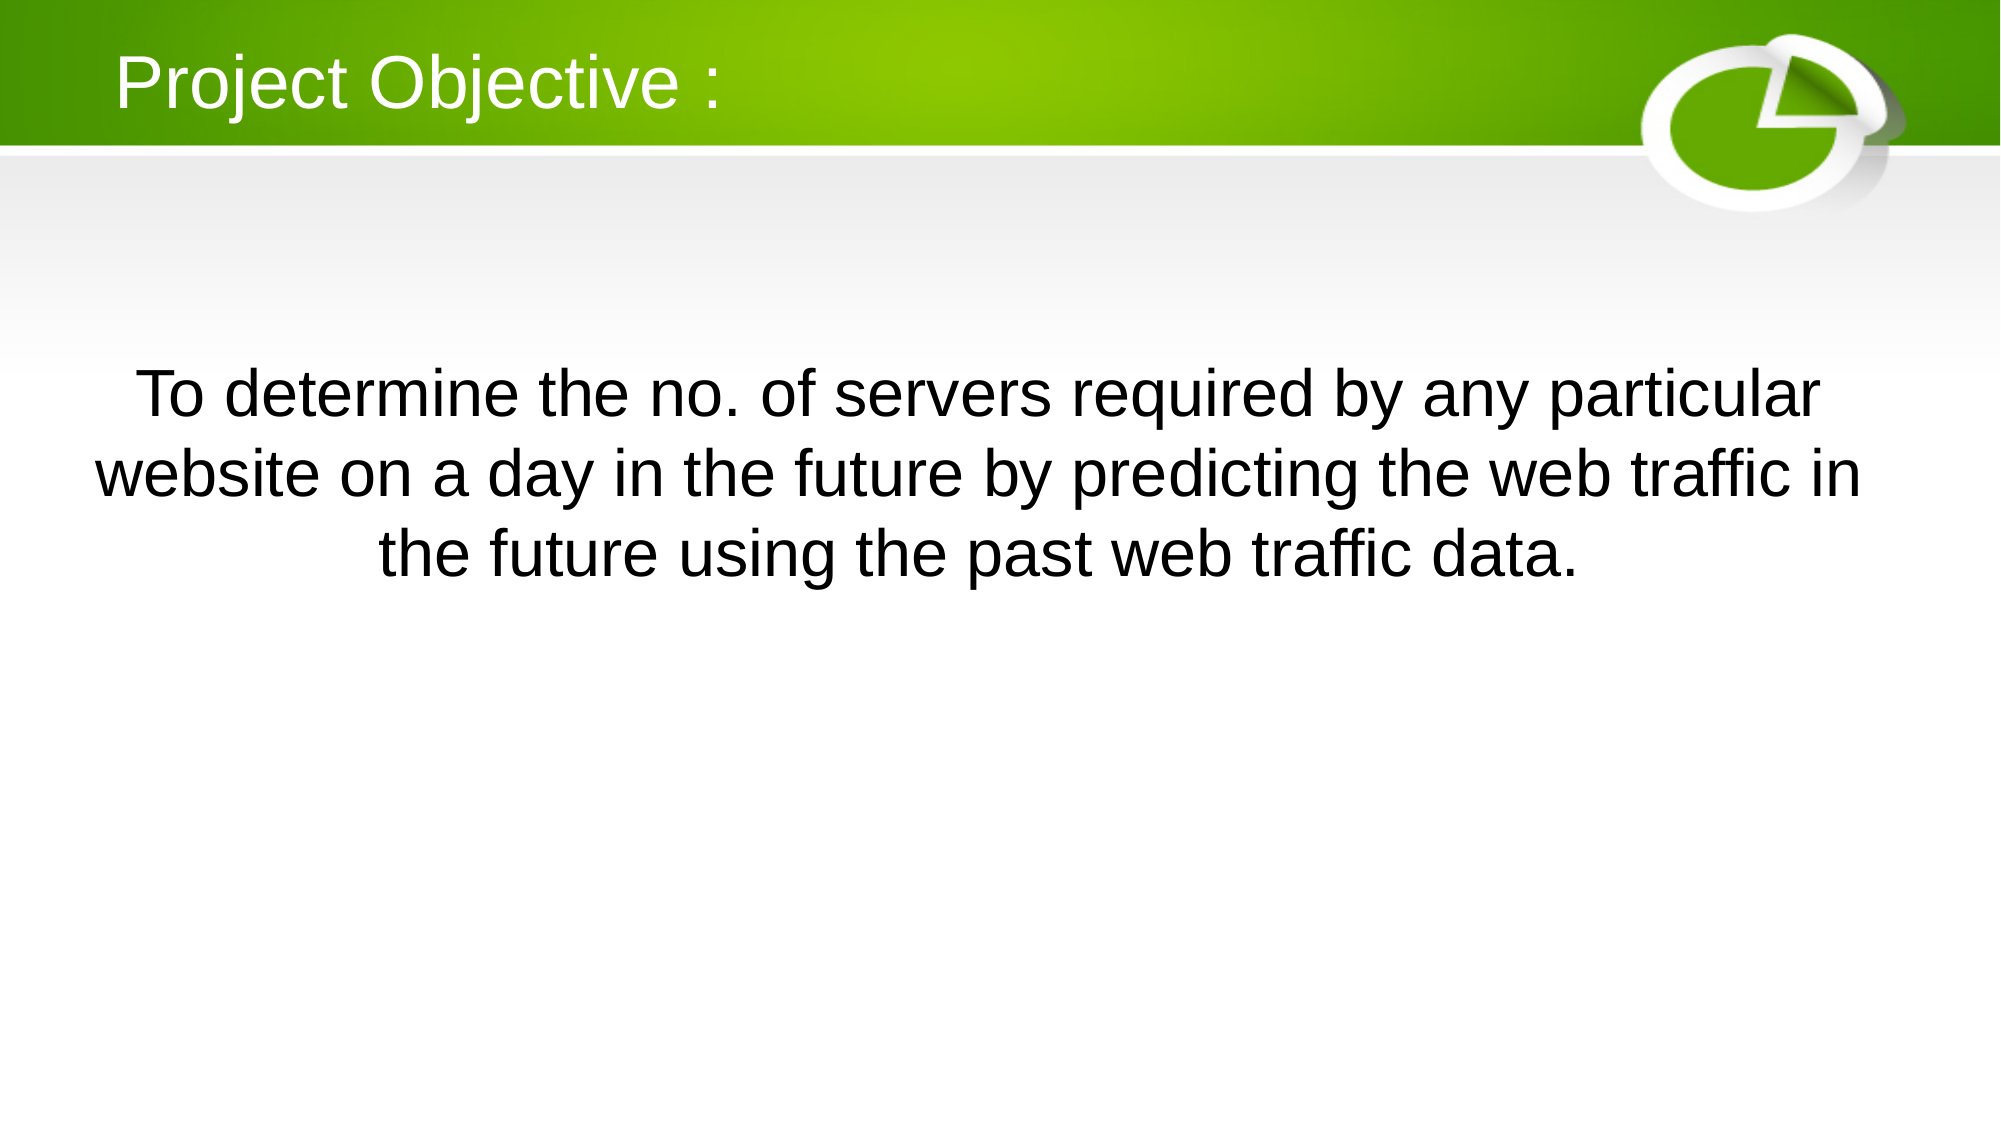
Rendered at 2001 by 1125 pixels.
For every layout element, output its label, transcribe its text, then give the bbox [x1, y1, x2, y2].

list To determine the no. of servers required by any particular website on a day in the future by predicting the web traffic in the future using the past web traffic data. [79, 342, 1880, 1125]
picture [0, 0, 2001, 1125]
title Project Objective : [99, 30, 1901, 127]
